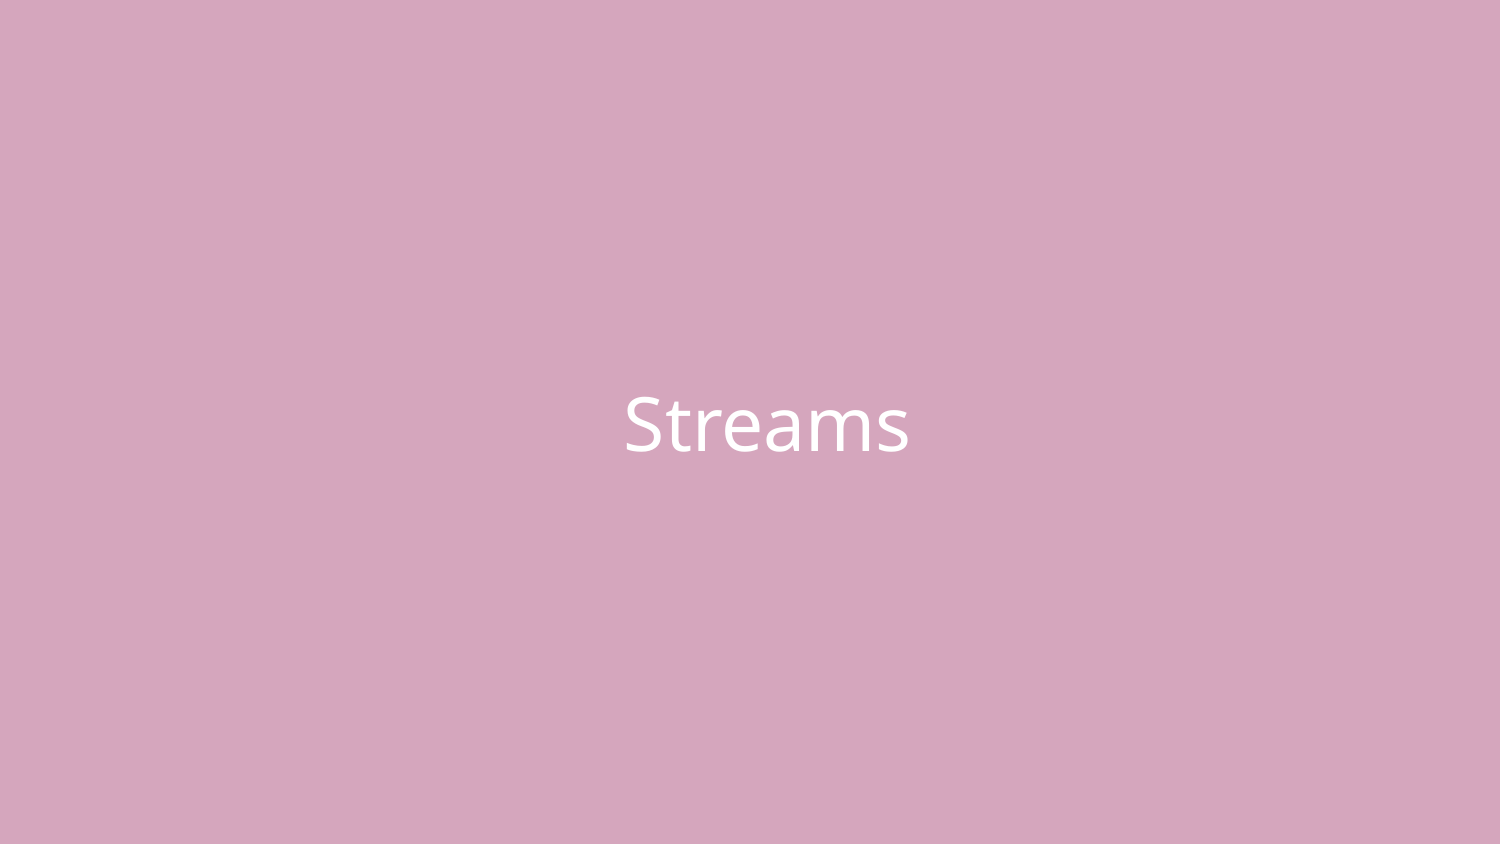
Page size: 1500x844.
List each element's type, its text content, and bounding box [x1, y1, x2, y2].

title Streams [31, 352, 1430, 491]
